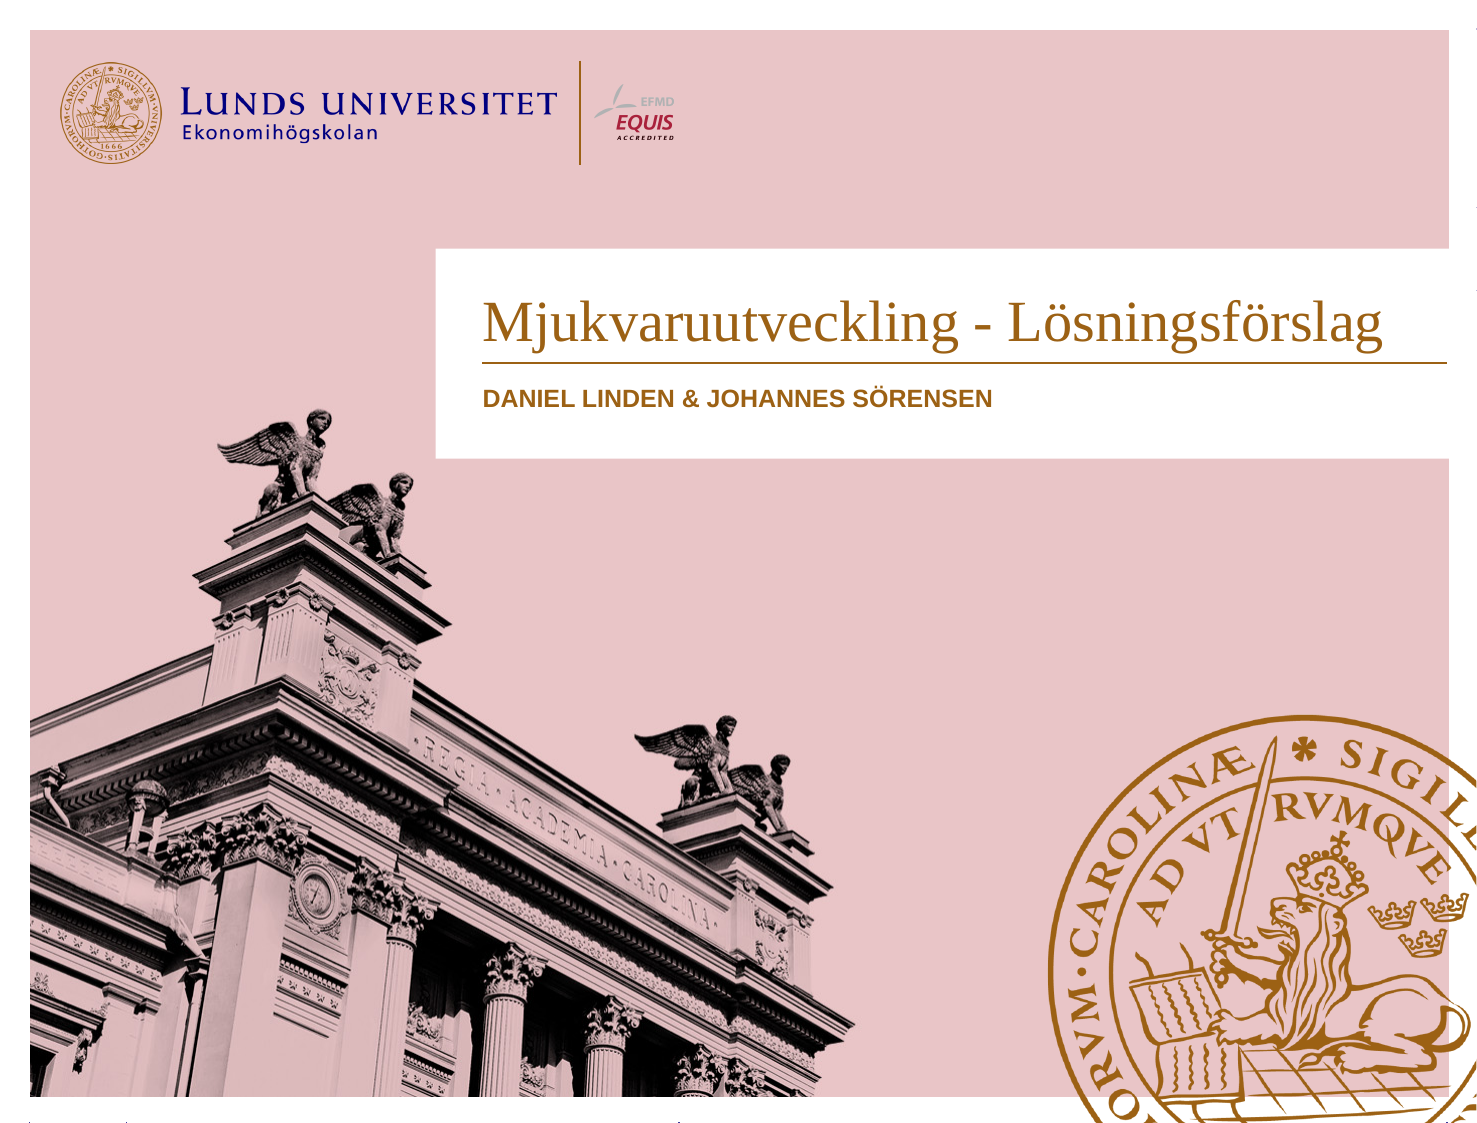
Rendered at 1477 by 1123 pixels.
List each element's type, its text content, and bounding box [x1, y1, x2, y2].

title Mjukvaruutveckling - Lösningsförslag [482, 249, 1424, 364]
subtitle Daniel linden & Johannes Sörensen [482, 364, 1424, 418]
picture [30, 30, 1477, 1123]
